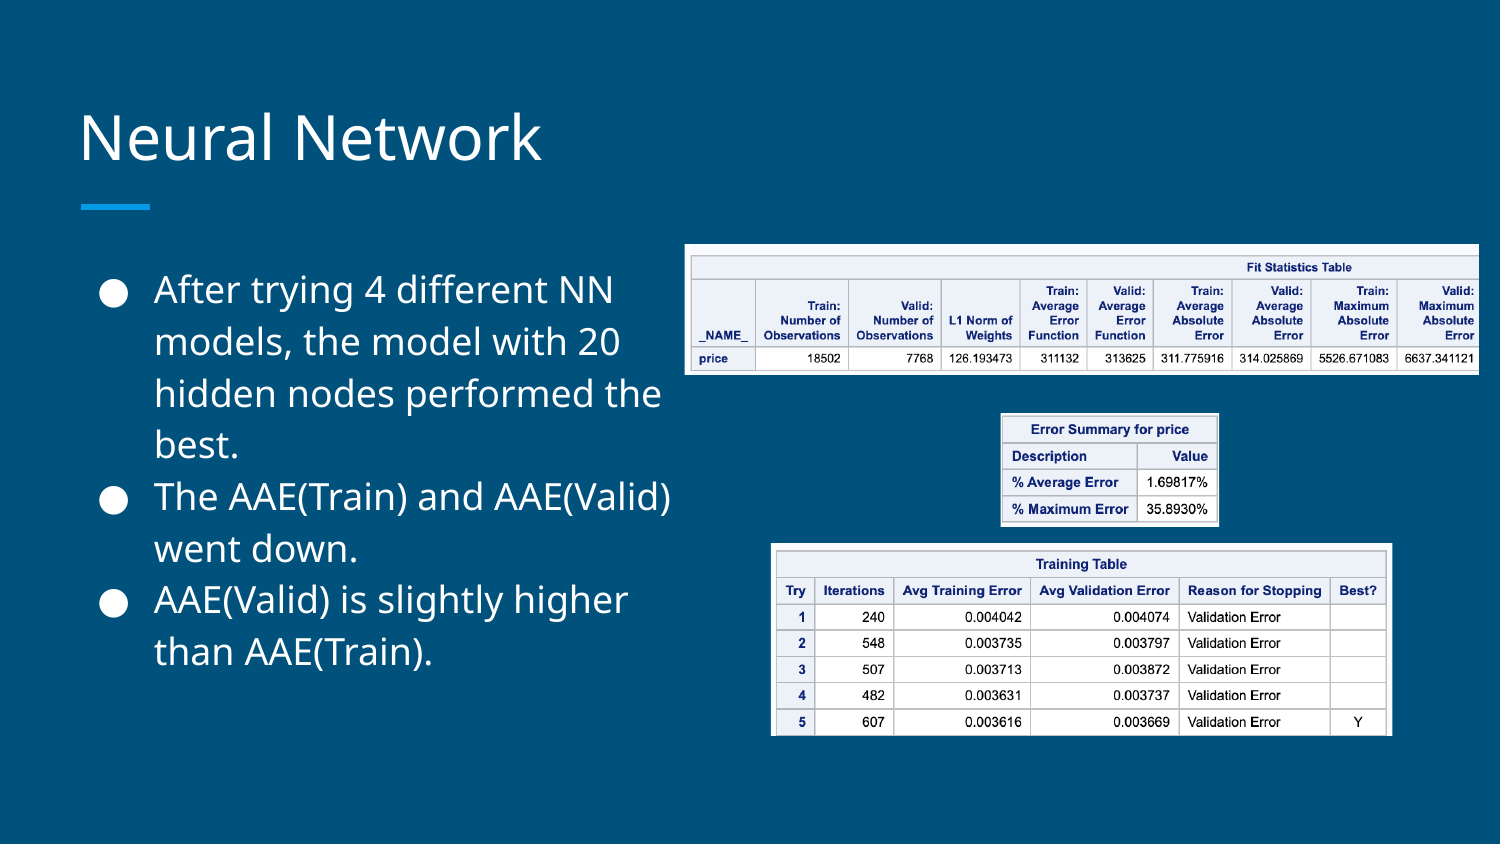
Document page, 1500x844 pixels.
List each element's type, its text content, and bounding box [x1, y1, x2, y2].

picture [1001, 414, 1219, 526]
picture [685, 245, 1478, 374]
list After trying 4 different NN models, the model with 20 hidden nodes performed the best. The AAE(Train) and AAE(Valid) went down. AAE(Valid) is slightly higher than AAE(Train). [63, 244, 701, 750]
picture [771, 544, 1392, 735]
title Neural Network [63, 75, 1437, 188]
